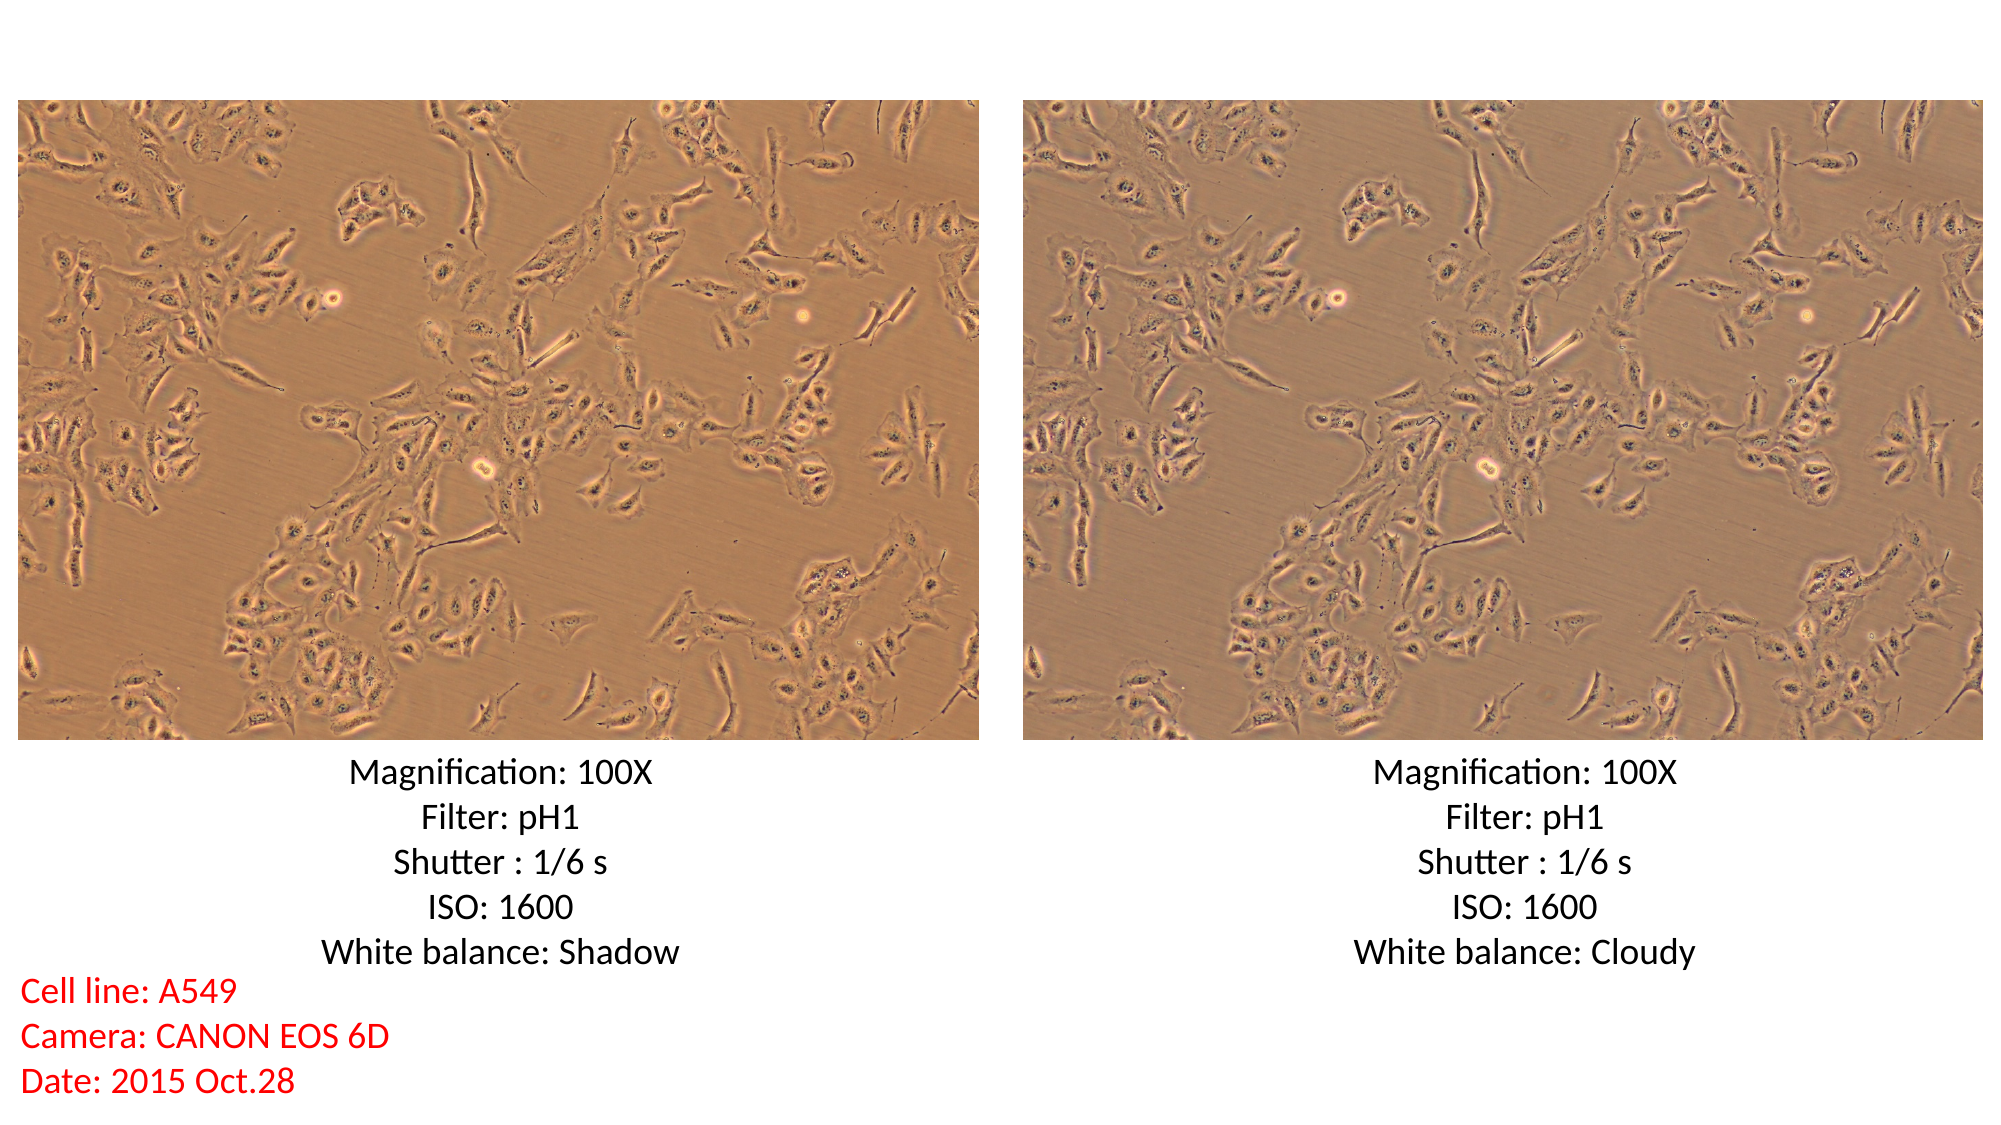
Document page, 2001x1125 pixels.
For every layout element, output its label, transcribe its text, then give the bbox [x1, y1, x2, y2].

text_box Magnification: 100X Filter: pH1 Shutter : 1/6 s ISO: 1600 White balance: Shadow [304, 740, 698, 980]
text_box Cell line: A549 Camera: CANON EOS 6D Date: 2015 Oct.28 [5, 958, 466, 1108]
picture [1023, 100, 1983, 740]
text_box Magnification: 100X Filter: pH1 Shutter : 1/6 s ISO: 1600 White balance: Cloudy [1331, 740, 1718, 980]
picture [18, 100, 979, 740]
